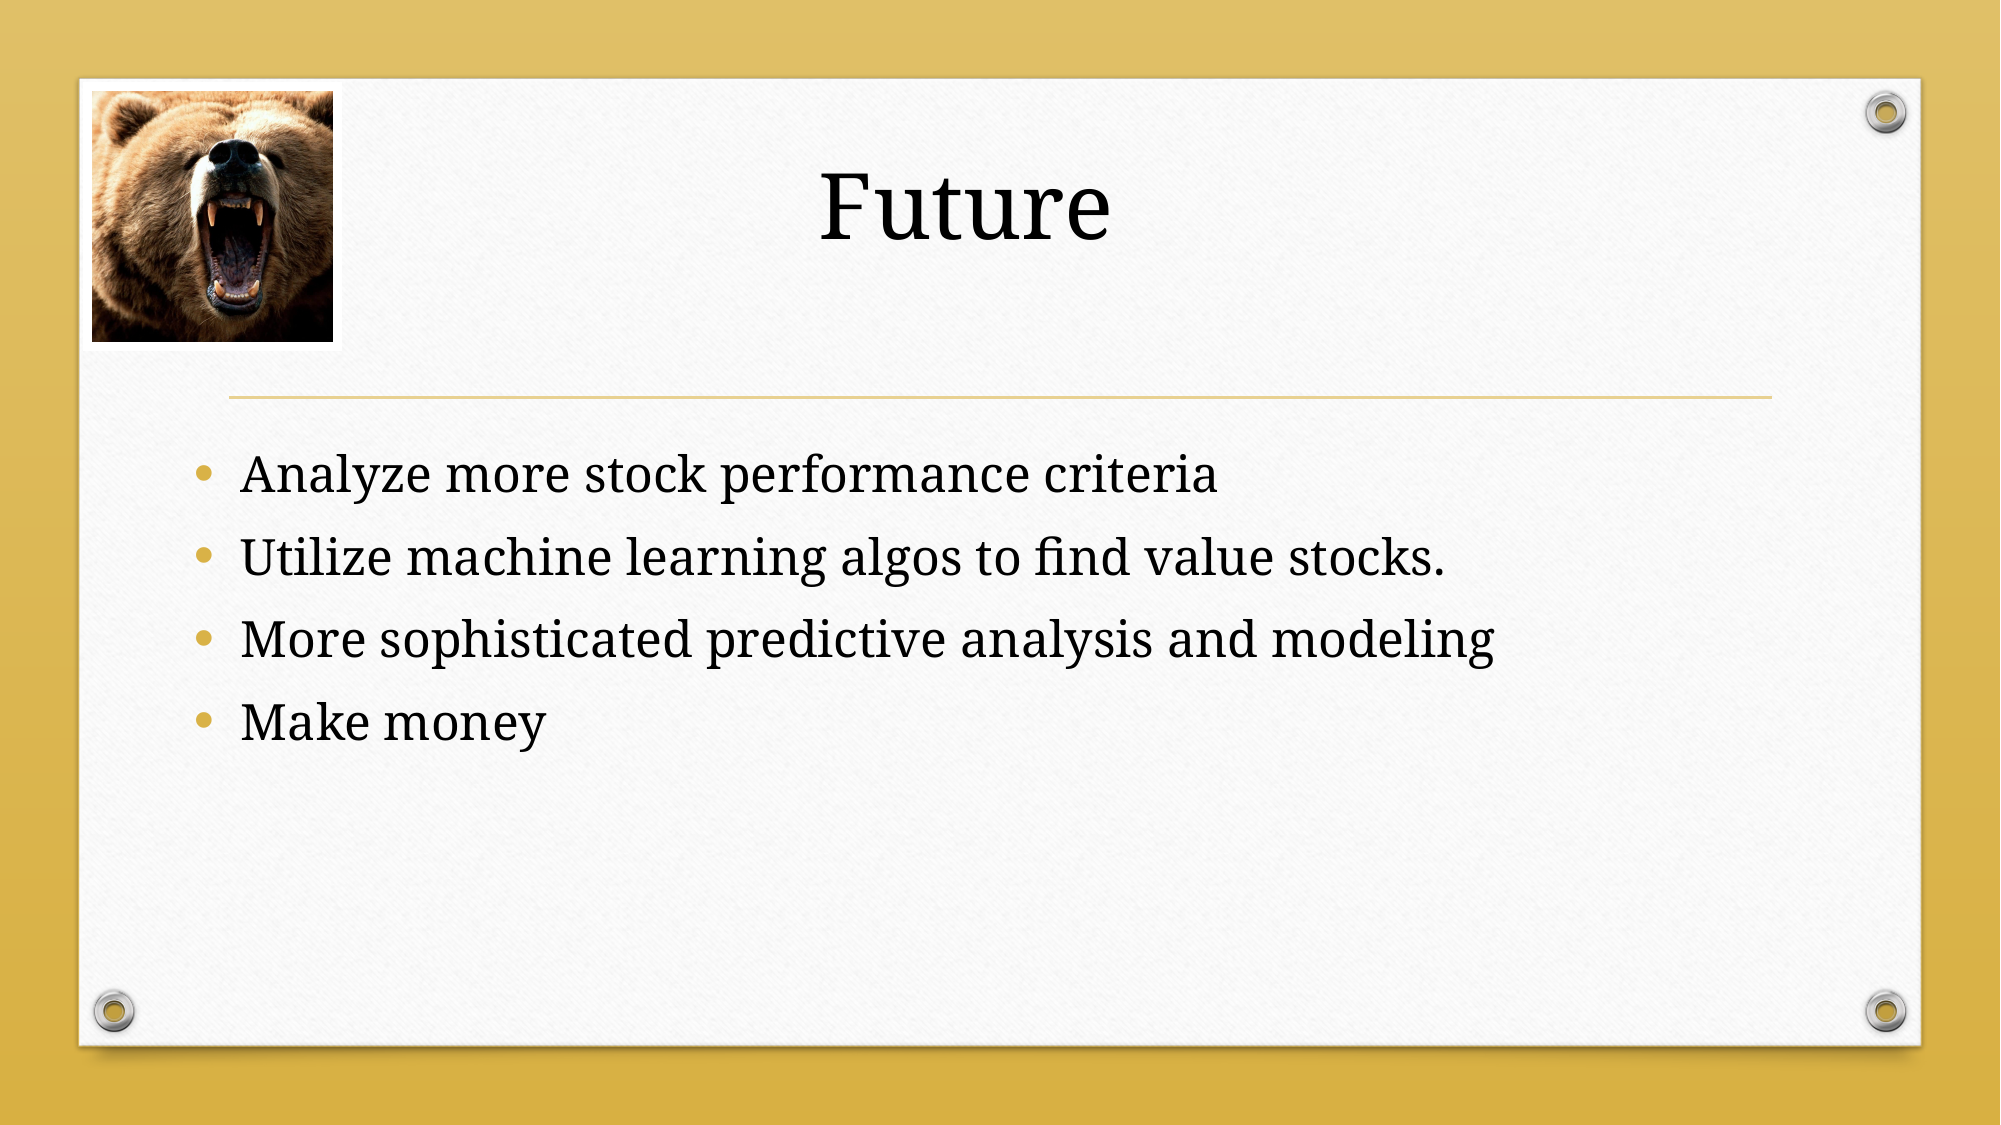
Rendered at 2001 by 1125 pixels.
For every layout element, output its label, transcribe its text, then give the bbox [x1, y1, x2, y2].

title Future [342, 95, 1754, 310]
picture [0, 0, 2000, 1125]
list Analyze more stock performance criteria Utilize machine learning algos to find value stocks. More sophisticated predictive analysis and modeling Make money [178, 434, 1737, 956]
